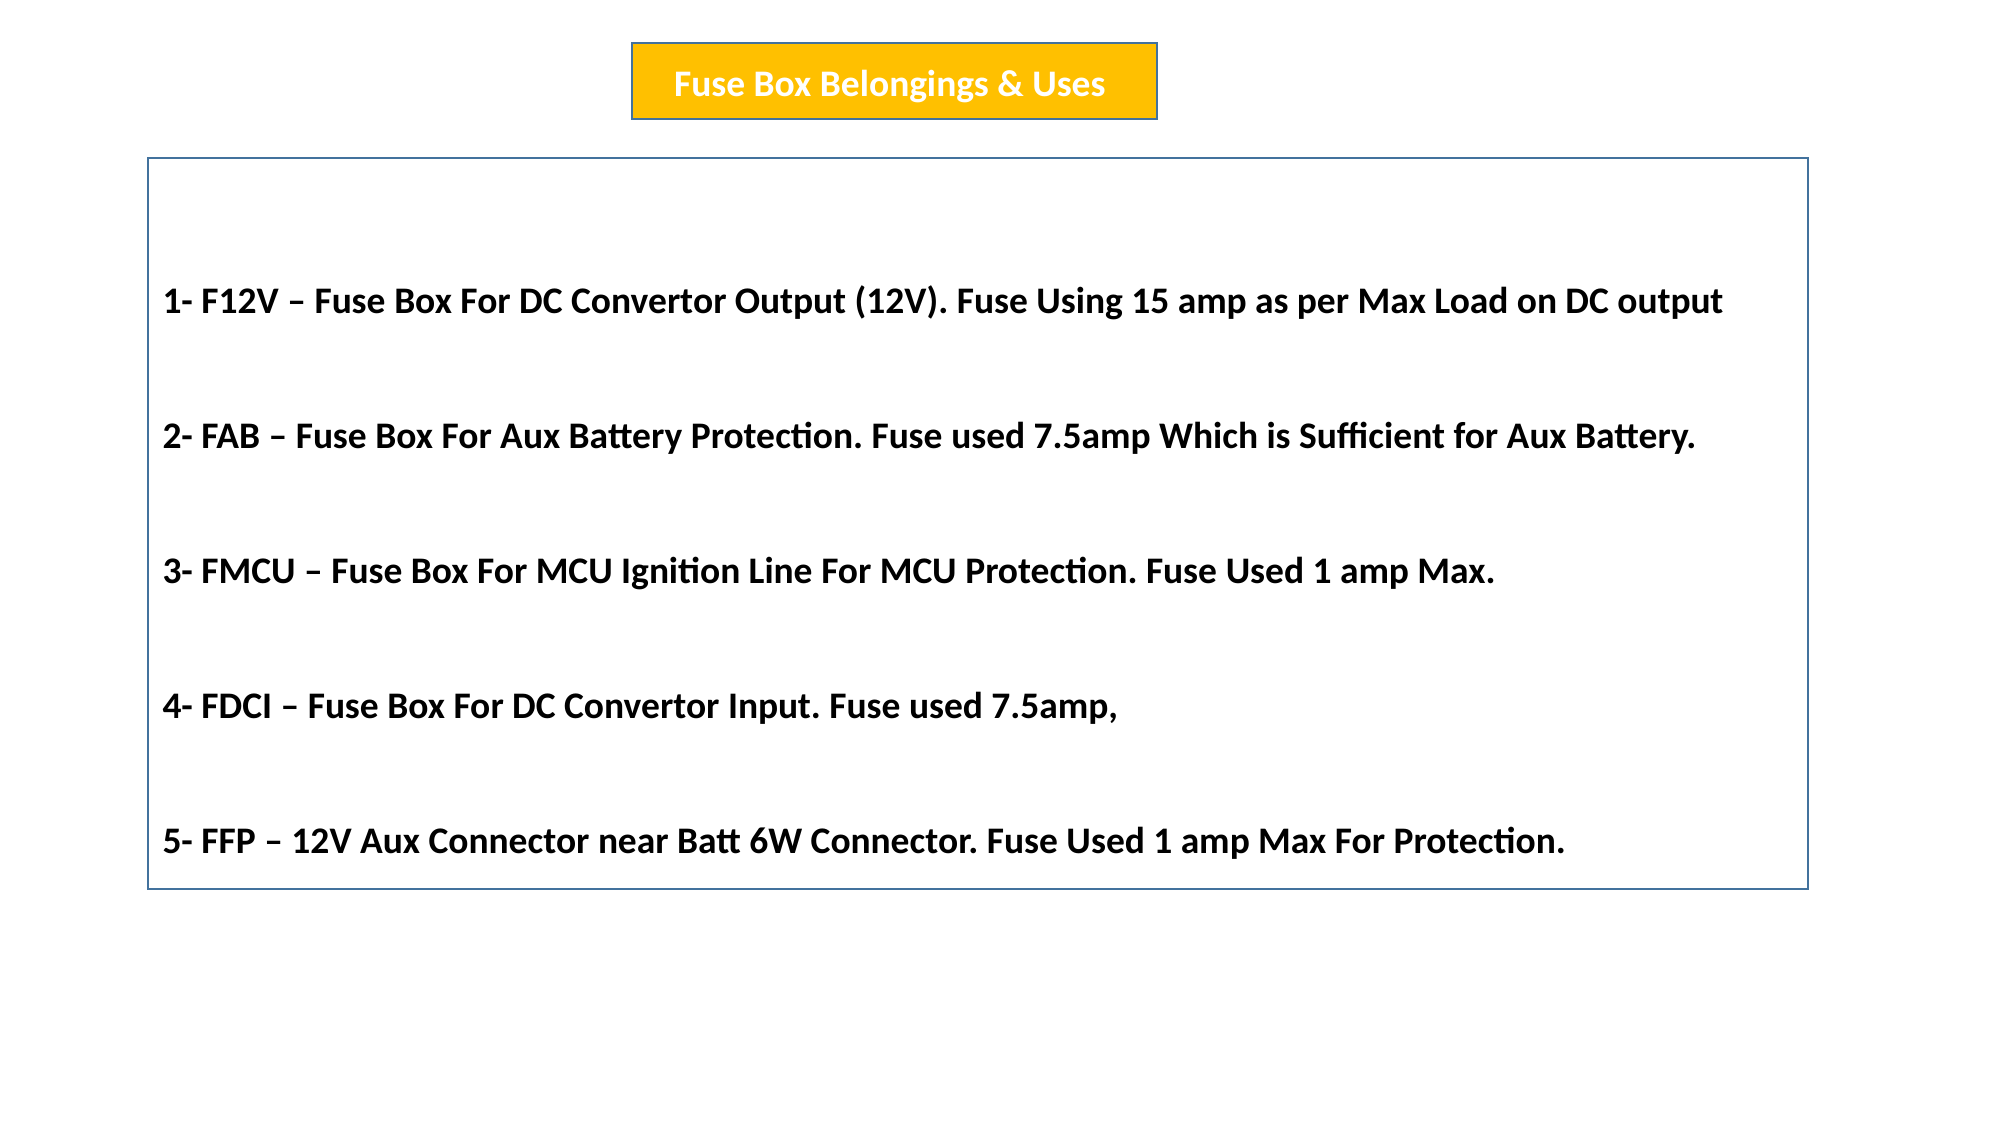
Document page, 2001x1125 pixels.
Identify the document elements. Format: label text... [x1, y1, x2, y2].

text_box Fuse Box Belongings & Uses [631, 42, 1158, 120]
text_box 1- F12V – Fuse Box For DC Convertor Output (12V). Fuse Using 15 amp as per Max Load on DC output 2- FAB – Fuse Box For Aux Battery Protection. Fuse used 7.5amp Which is Sufficient for Aux Battery. 3- FMCU – Fuse Box For MCU Ignition Line For MCU Protection. Fuse Used 1 amp Max. 4- FDCI – Fuse Box For DC Convertor Input. Fuse used 7.5amp, 5- FFP – 12V Aux Connector near Batt 6W Connector. Fuse Used 1 amp Max For Protection. [147, 157, 1809, 890]
